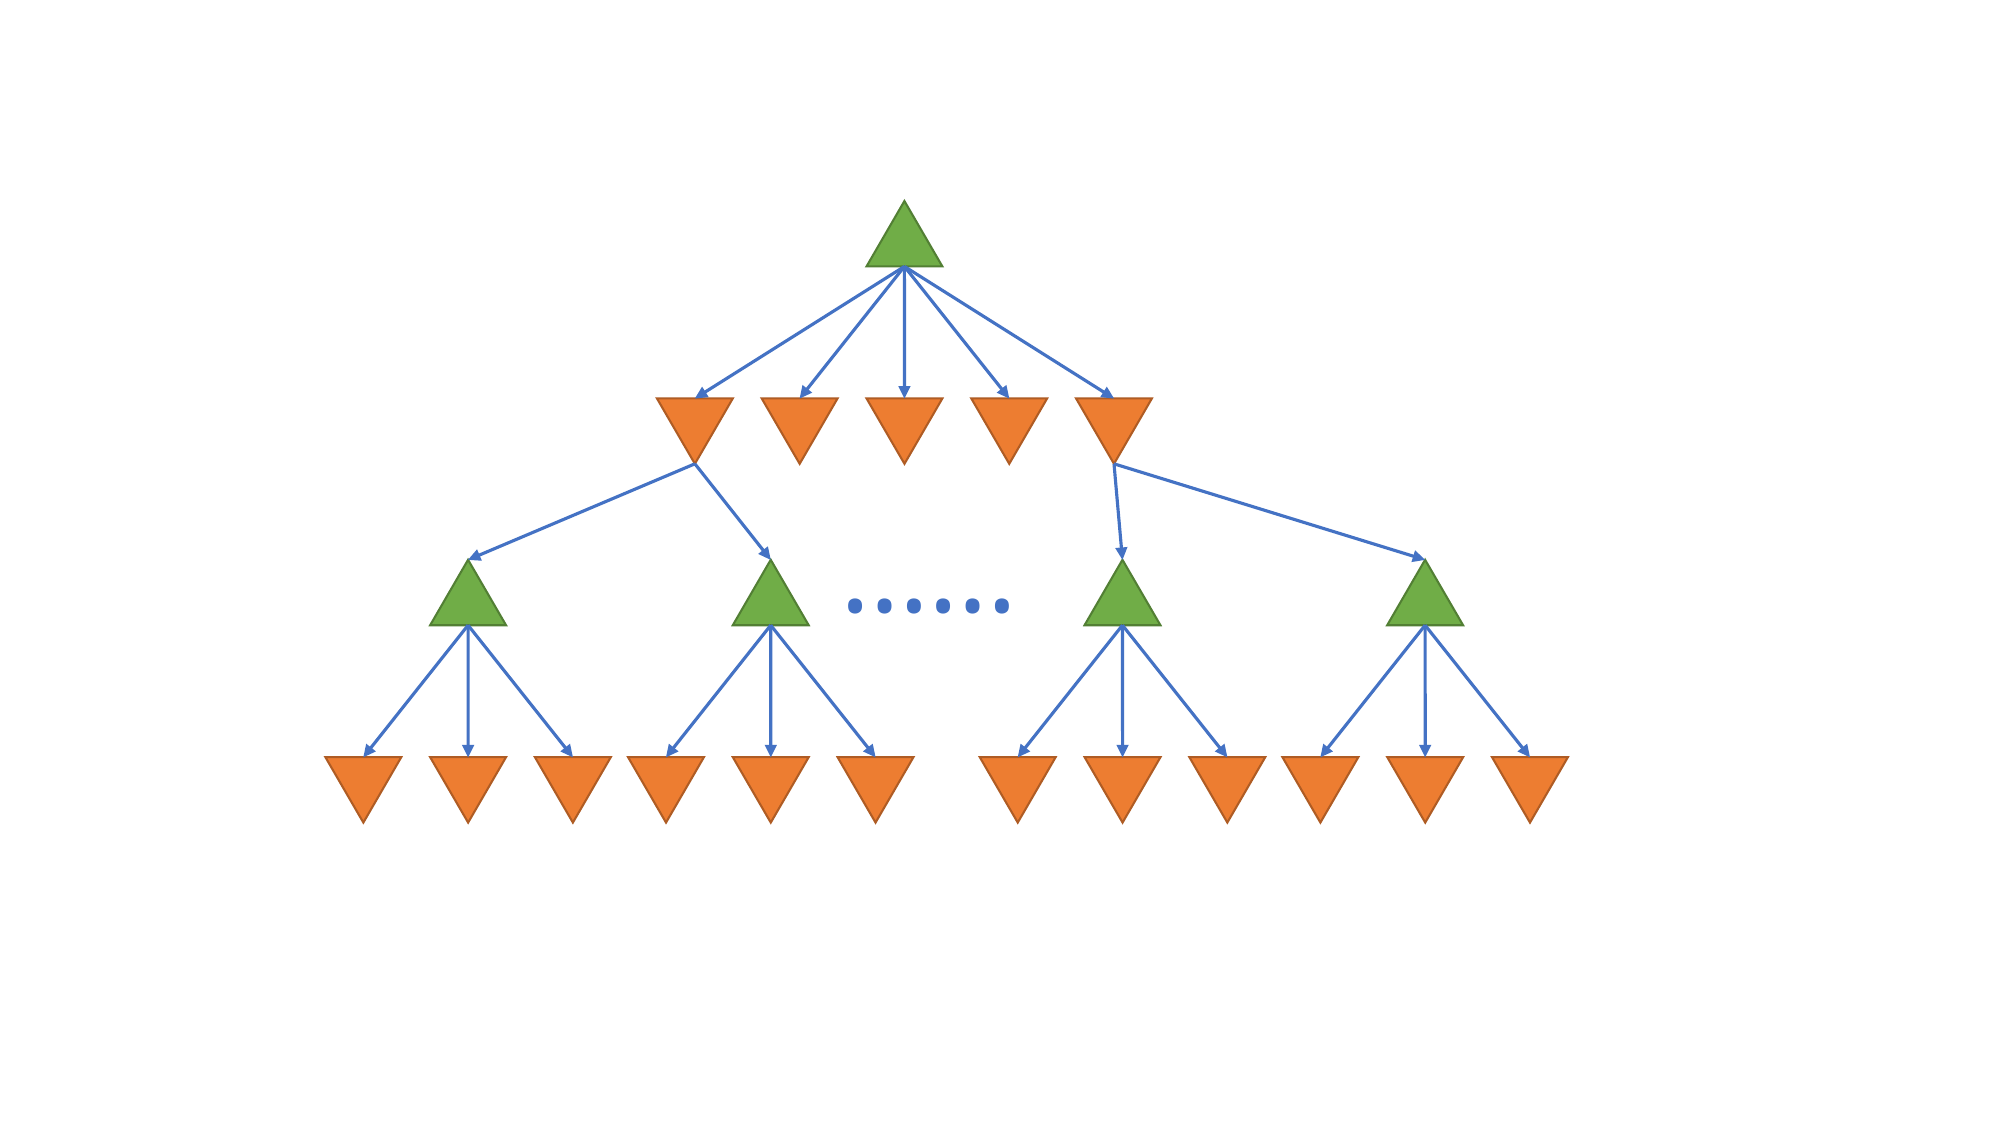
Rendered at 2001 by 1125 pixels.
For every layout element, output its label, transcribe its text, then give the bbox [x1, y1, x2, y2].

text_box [1113, 463, 1426, 560]
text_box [363, 625, 467, 758]
text_box …… [825, 492, 1033, 643]
text_box [970, 399, 1049, 466]
text_box [323, 756, 402, 825]
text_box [1122, 625, 1228, 758]
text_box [694, 266, 799, 399]
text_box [1320, 625, 1425, 758]
text_box [865, 198, 944, 266]
text_box [731, 558, 810, 625]
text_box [904, 266, 1114, 399]
text_box [1280, 756, 1360, 825]
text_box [467, 463, 694, 560]
text_box [1083, 560, 1162, 625]
text_box [836, 756, 916, 825]
text_box [1386, 559, 1465, 625]
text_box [770, 625, 876, 758]
text_box [732, 758, 810, 825]
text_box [1425, 625, 1530, 758]
text_box [626, 756, 705, 825]
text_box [665, 625, 770, 758]
text_box [1075, 397, 1154, 463]
text_box [429, 559, 508, 625]
text_box [865, 399, 944, 466]
text_box [1491, 756, 1570, 825]
text_box [1083, 758, 1162, 825]
text_box [1188, 756, 1268, 825]
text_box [799, 266, 904, 399]
text_box [534, 756, 613, 825]
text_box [694, 463, 771, 560]
text_box [429, 758, 507, 825]
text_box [1017, 625, 1122, 758]
text_box [655, 397, 734, 463]
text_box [467, 625, 573, 758]
text_box [760, 399, 839, 466]
text_box [977, 756, 1057, 825]
text_box [1386, 758, 1464, 825]
